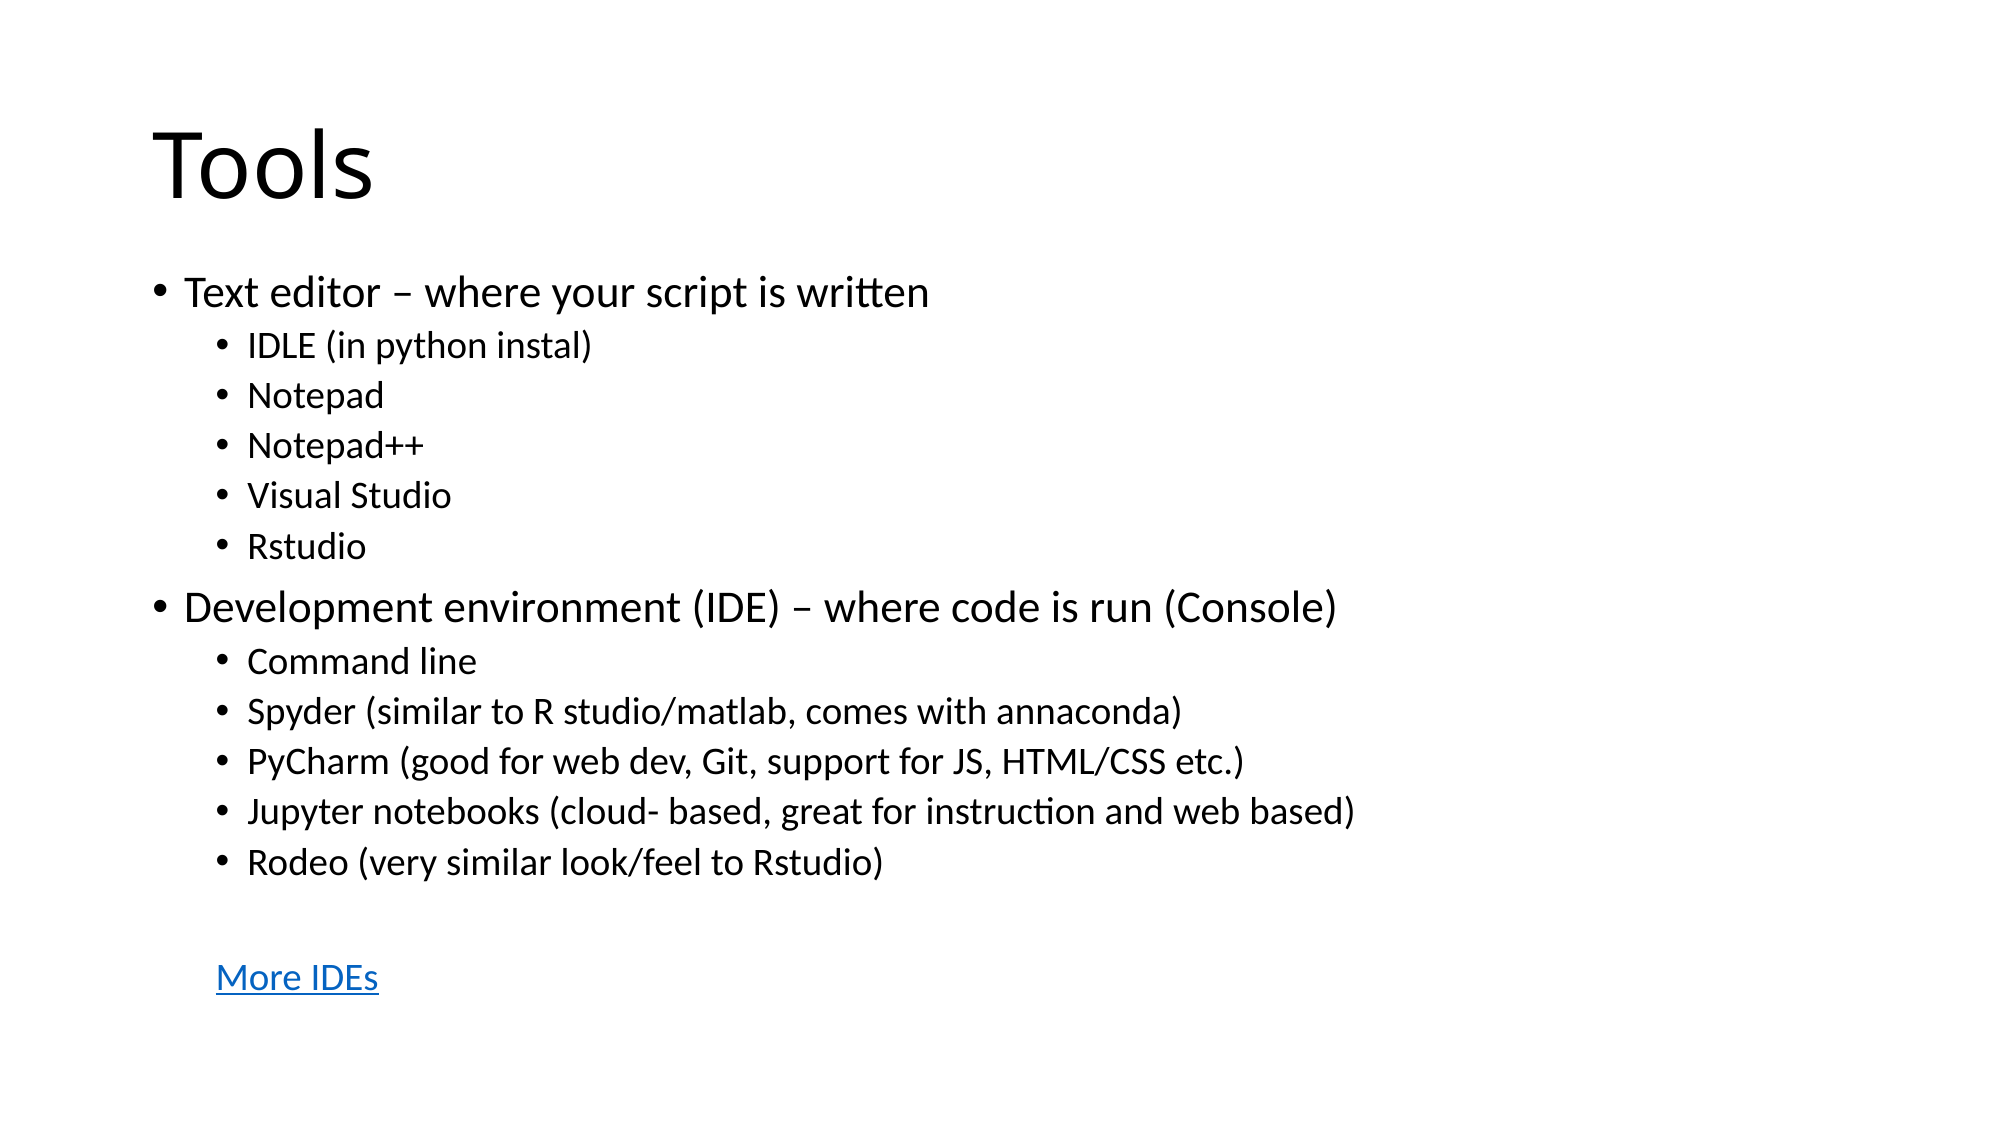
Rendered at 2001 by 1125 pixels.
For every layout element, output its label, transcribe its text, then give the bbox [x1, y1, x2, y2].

list Text editor – where your script is written IDLE (in python instal) Notepad Notepad++ Visual Studio Rstudio Development environment (IDE) – where code is run (Console) Command line Spyder (similar to R studio/matlab, comes with annaconda) PyCharm (good for web dev, Git, support for JS, HTML/CSS etc.) Jupyter notebooks (cloud- based, great for instruction and web based) Rodeo (very similar look/feel to Rstudio) More IDEs [137, 260, 1863, 1014]
title Tools [137, 59, 1863, 260]
